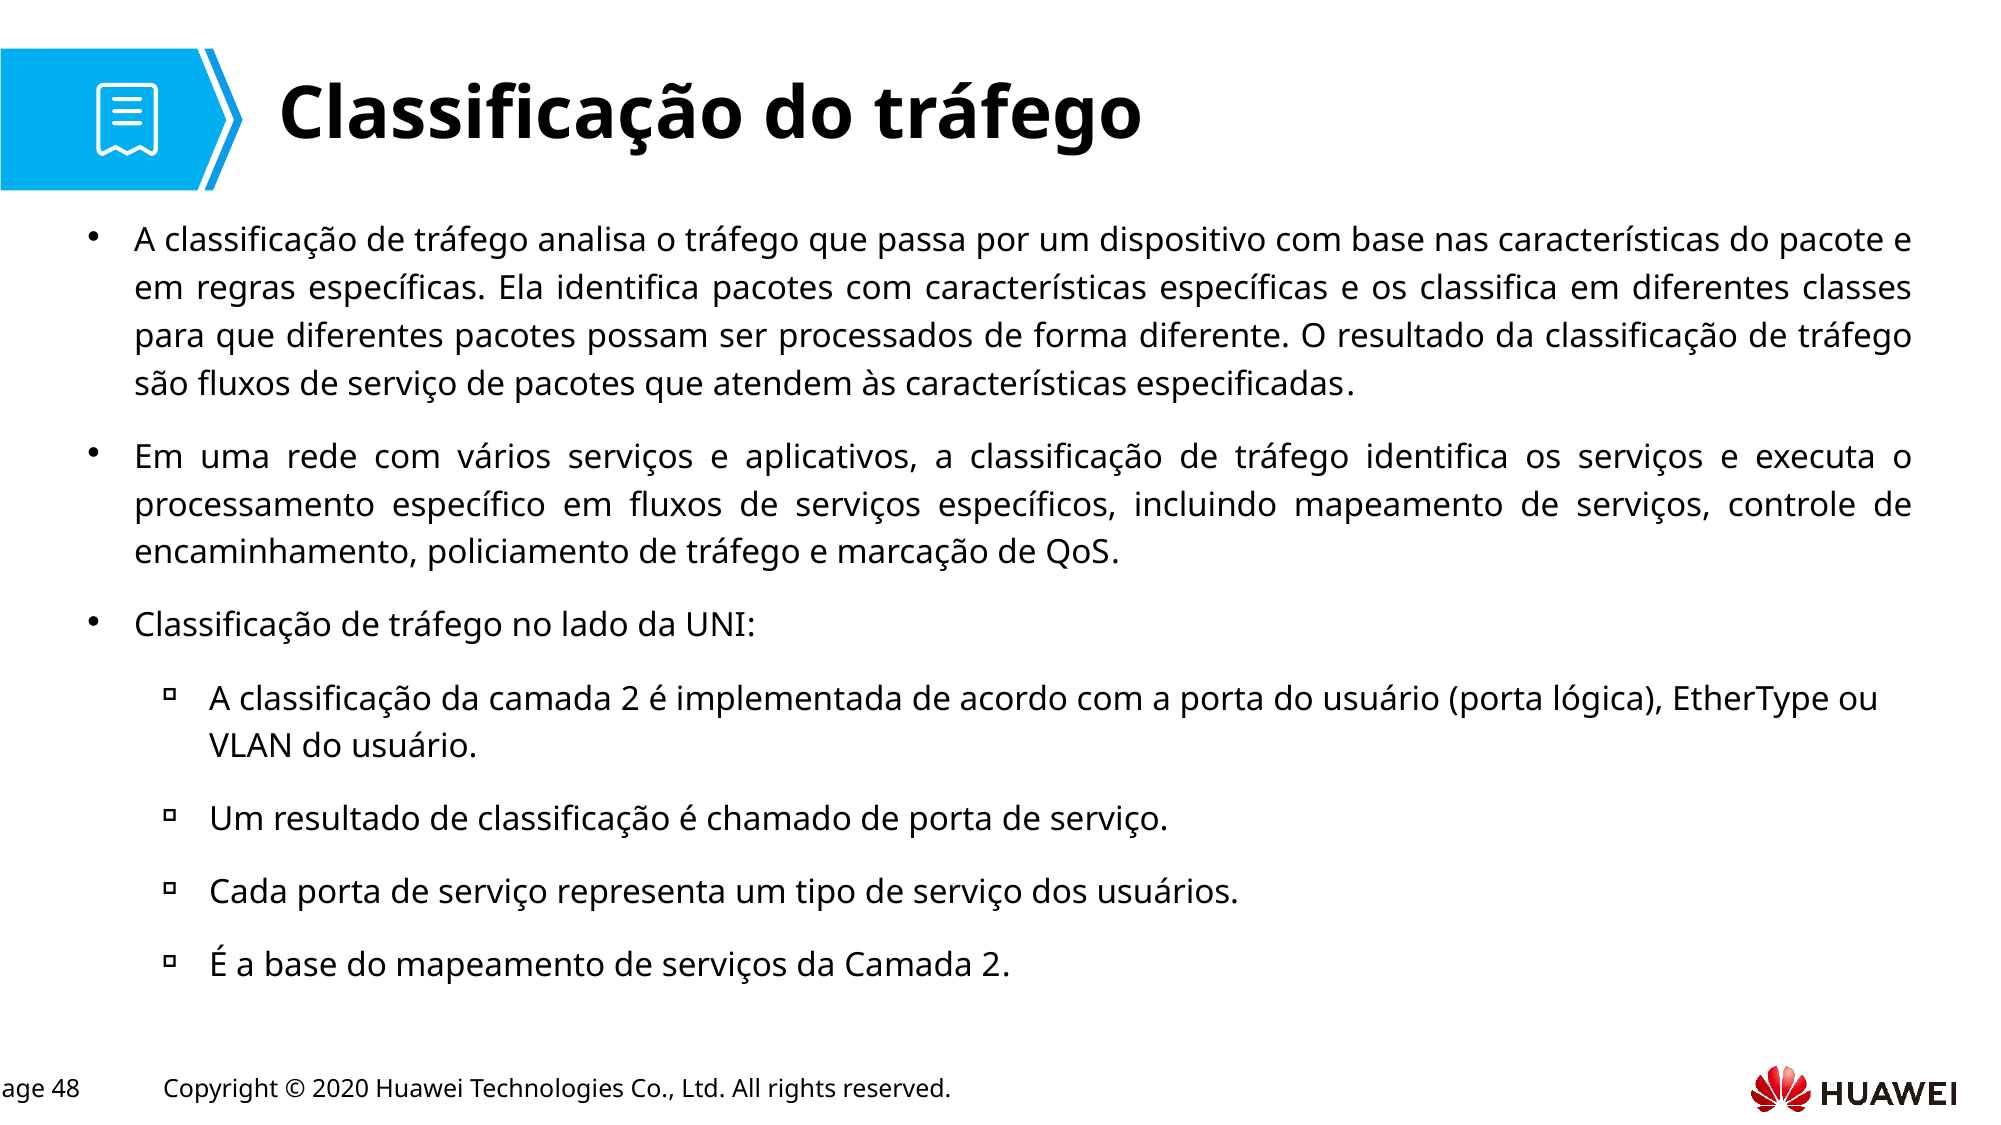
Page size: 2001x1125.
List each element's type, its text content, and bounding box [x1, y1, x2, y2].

list A classificação de tráfego analisa o tráfego que passa por um dispositivo com base nas características do pacote e em regras específicas. Ela identifica pacotes com características específicas e os classifica em diferentes classes para que diferentes pacotes possam ser processados de forma diferente. O resultado da classificação de tráfego são fluxos de serviço de pacotes que atendem às características especificadas. Em uma rede com vários serviços e aplicativos, a classificação de tráfego identifica os serviços e executa o processamento específico em fluxos de serviços específicos, incluindo mapeamento de serviços, controle de encaminhamento, policiamento de tráfego e marcação de QoS. Classificação de tráfego no lado da UNI: A classificação da camada 2 é implementada de acordo com a porta do usuário (porta lógica), EtherType ou VLAN do usuário. Um resultado de classificação é chamado de porta de serviço. Cada porta de serviço representa um tipo de serviço dos usuários. É a base do mapeamento de serviços da Camada 2. [73, 203, 1930, 972]
picture [1751, 1066, 1956, 1112]
title Classificação do tráfego [261, 67, 1875, 173]
